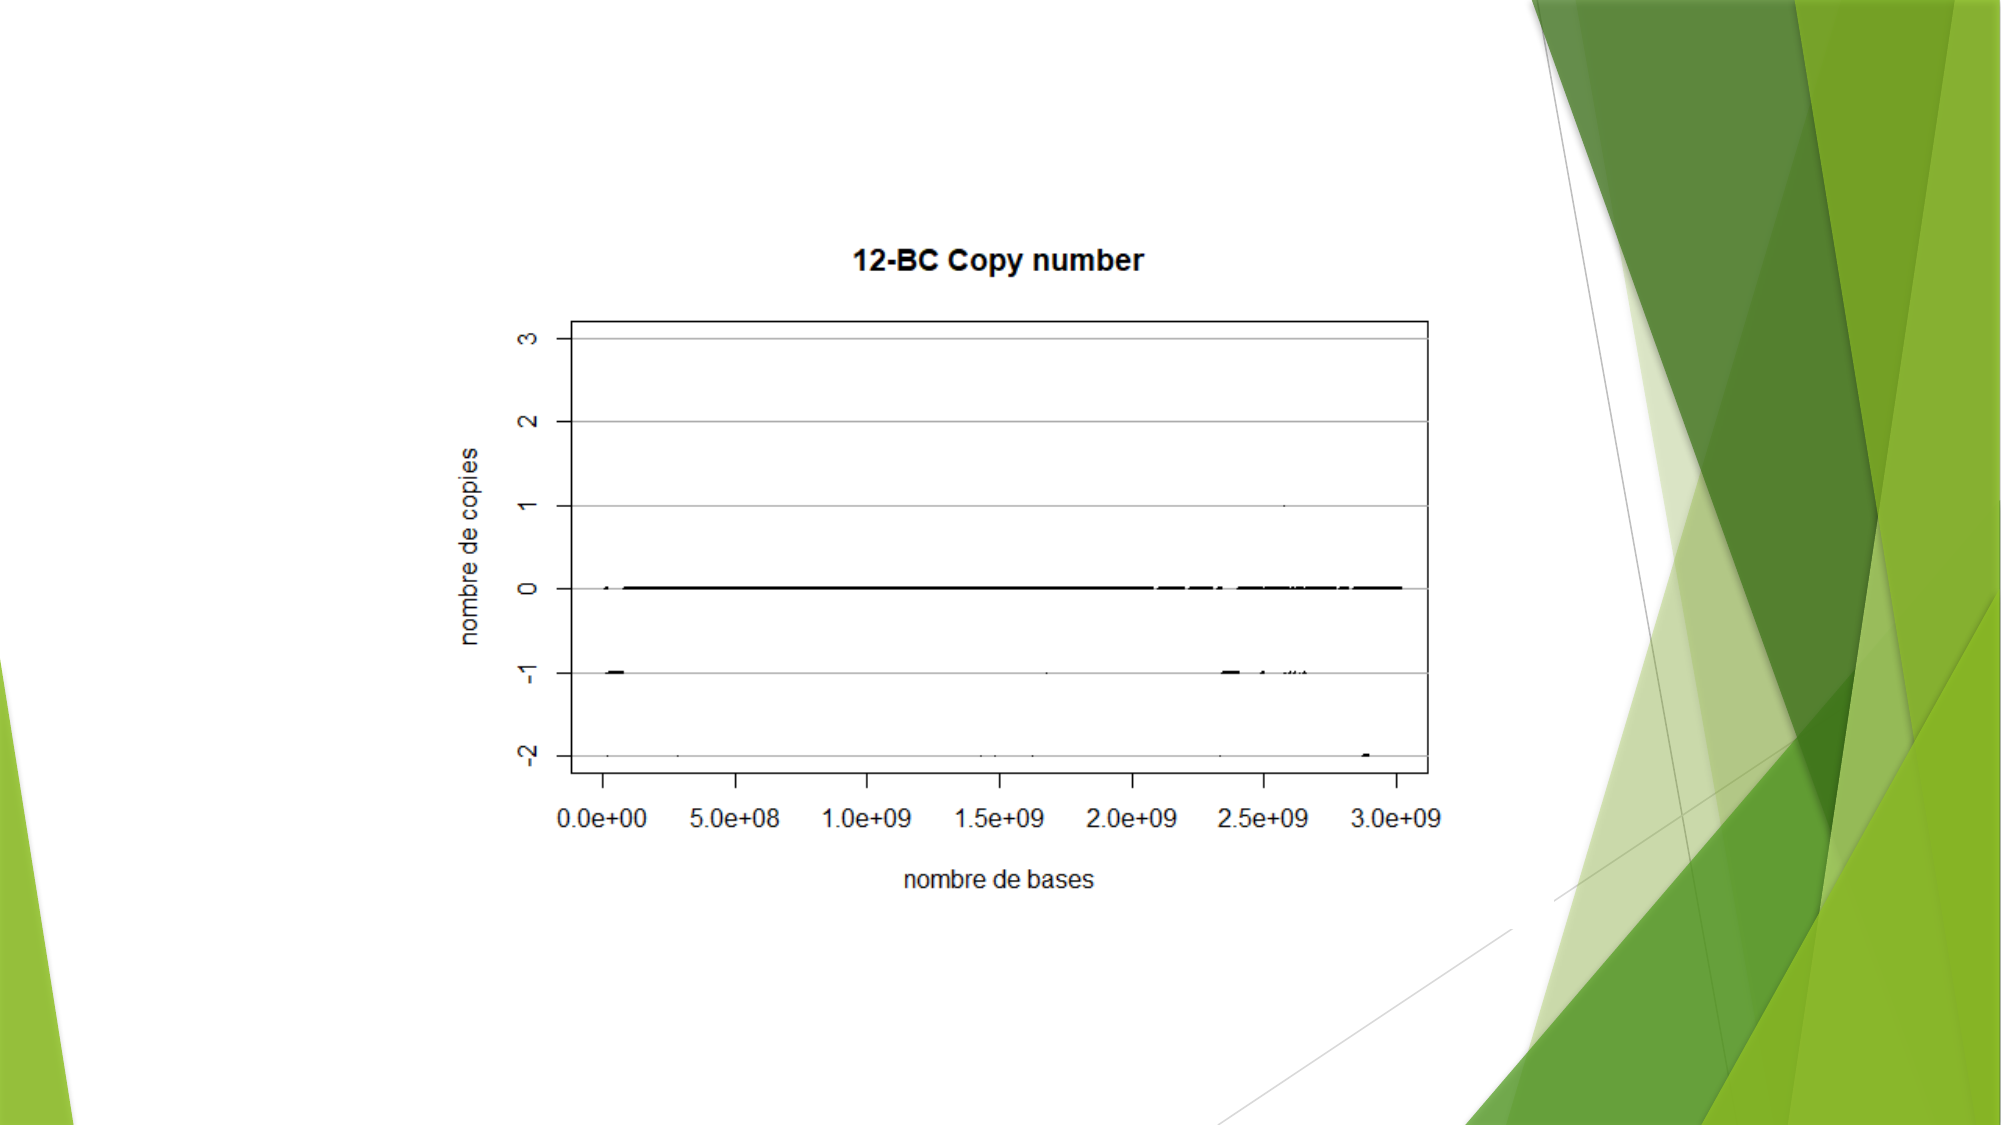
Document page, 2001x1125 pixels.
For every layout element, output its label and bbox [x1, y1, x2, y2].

picture [445, 195, 1555, 930]
